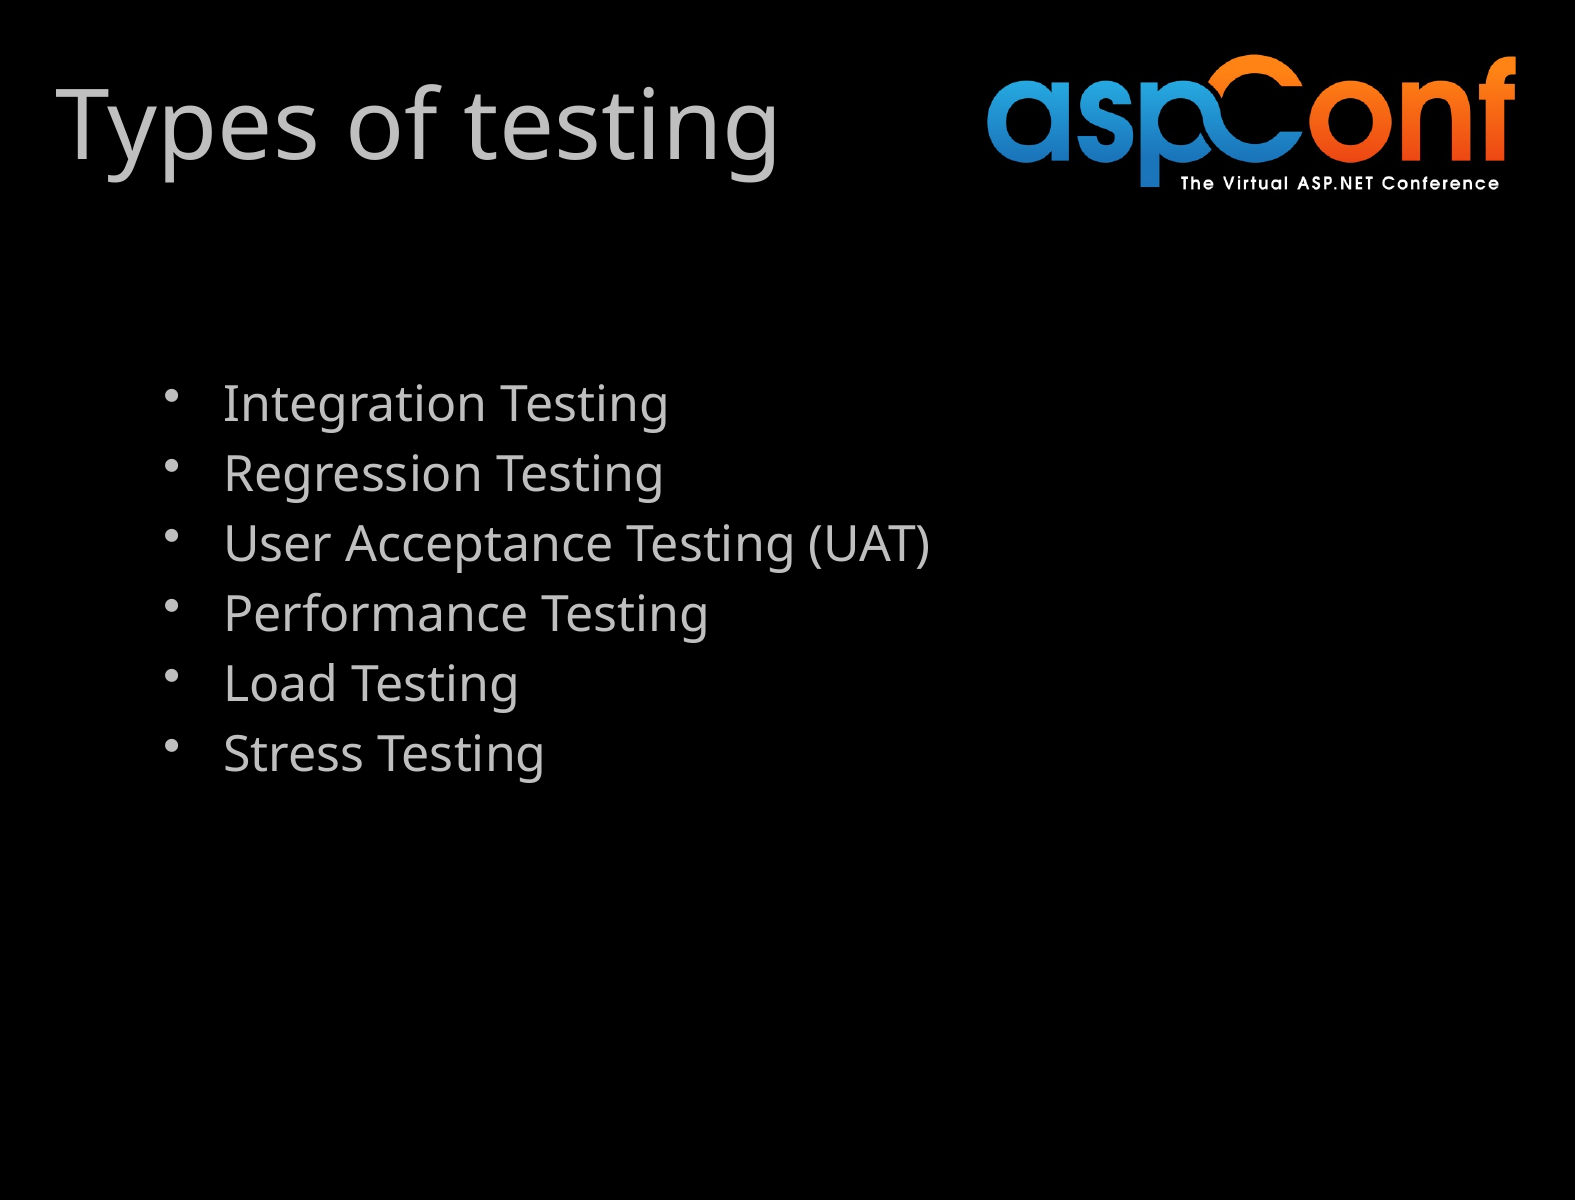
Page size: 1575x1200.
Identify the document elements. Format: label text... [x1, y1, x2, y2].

title Types of testing [39, 53, 819, 480]
picture [971, 13, 1536, 220]
text_box Integration Testing Regression Testing User Acceptance Testing (UAT) Performance Testing Load Testing Stress Testing [147, 363, 1468, 807]
